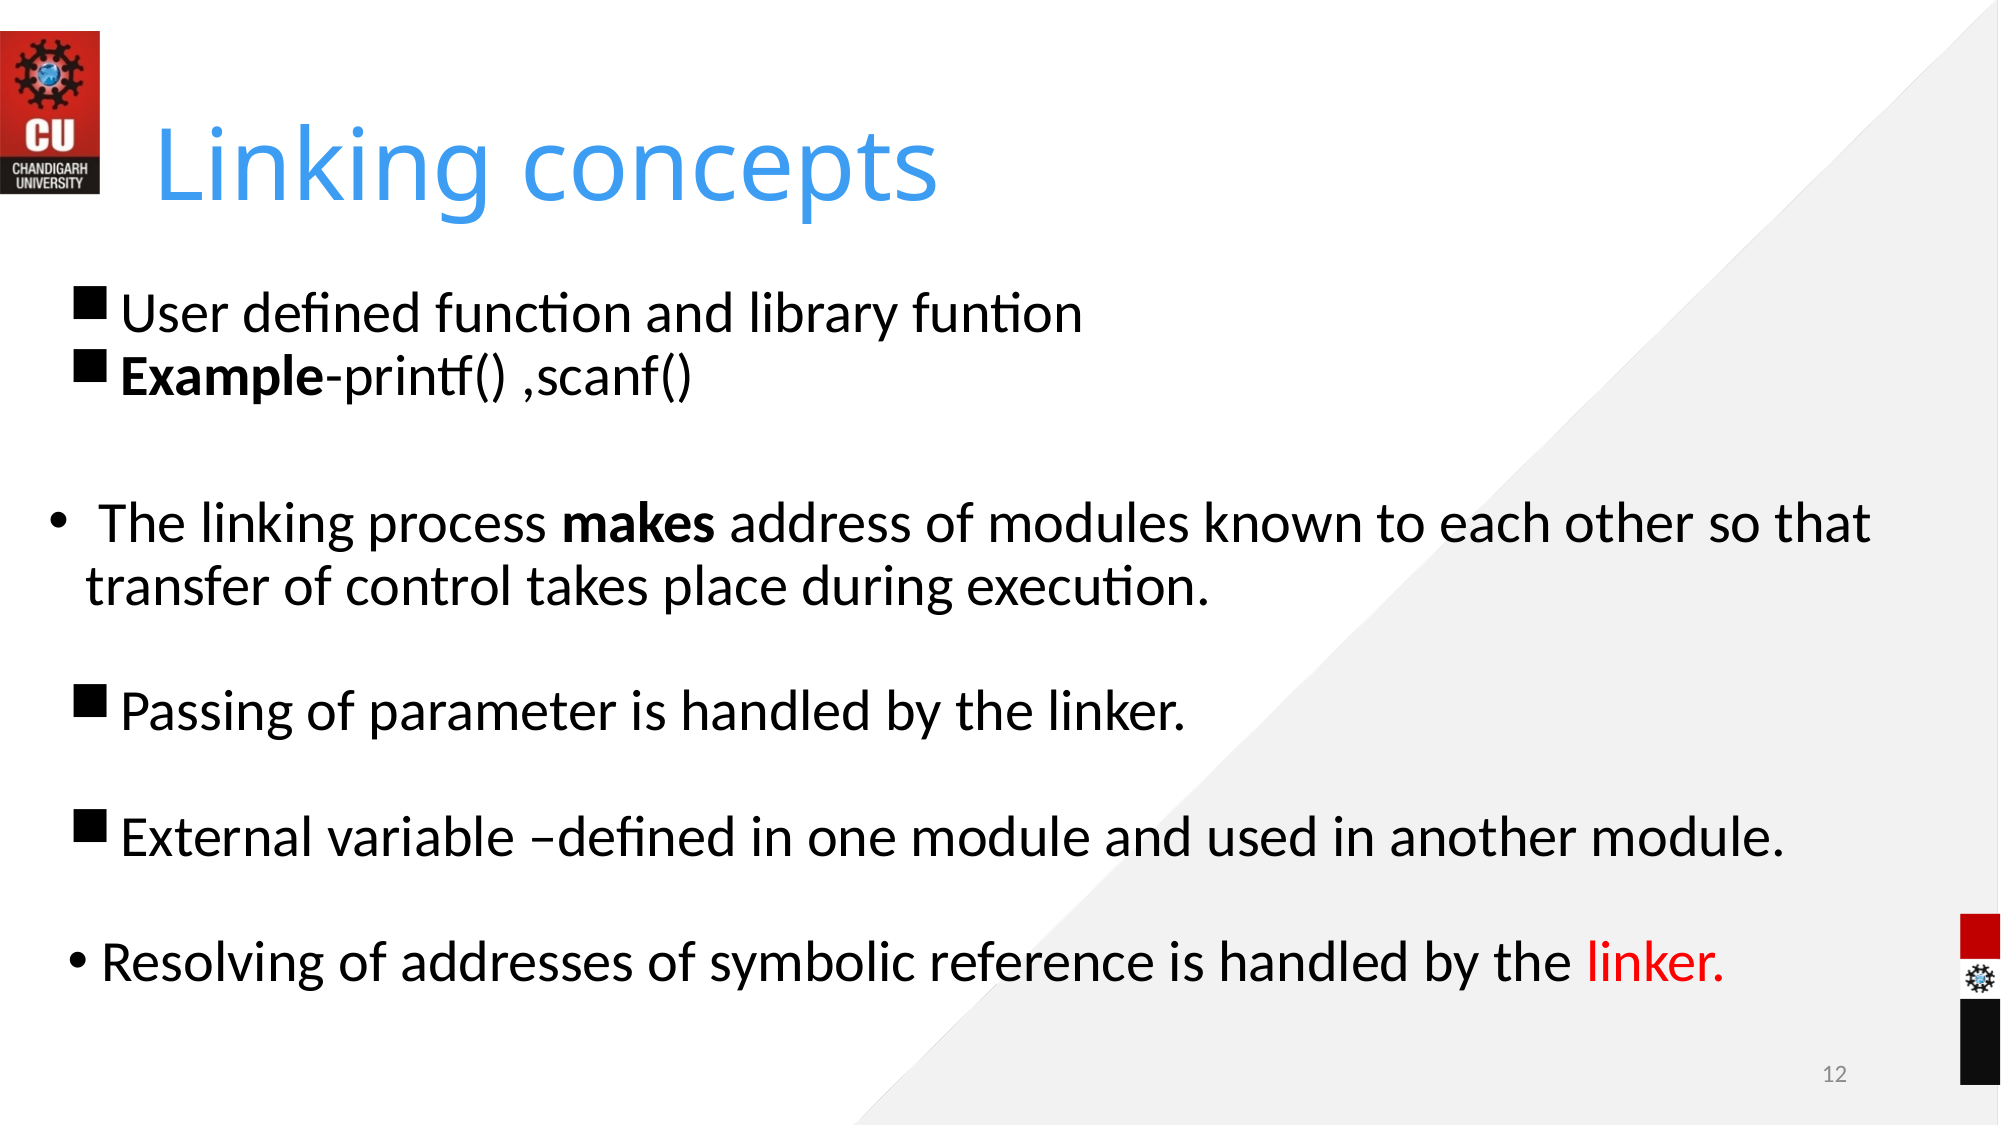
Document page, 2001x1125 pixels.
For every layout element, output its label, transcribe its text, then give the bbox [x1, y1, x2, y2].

picture [0, 0, 2001, 1125]
slide_number 12 [1412, 1042, 1863, 1103]
title Linking concepts [137, 59, 1863, 275]
list User defined function and library funtion Example-printf() ,scanf() The linking process makes address of modules known to each other so that transfer of control takes place during execution. Passing of parameter is handled by the linker. External variable –defined in one module and used in another module. Resolving of addresses of symbolic reference is handled by the linker. [33, 275, 1950, 1125]
